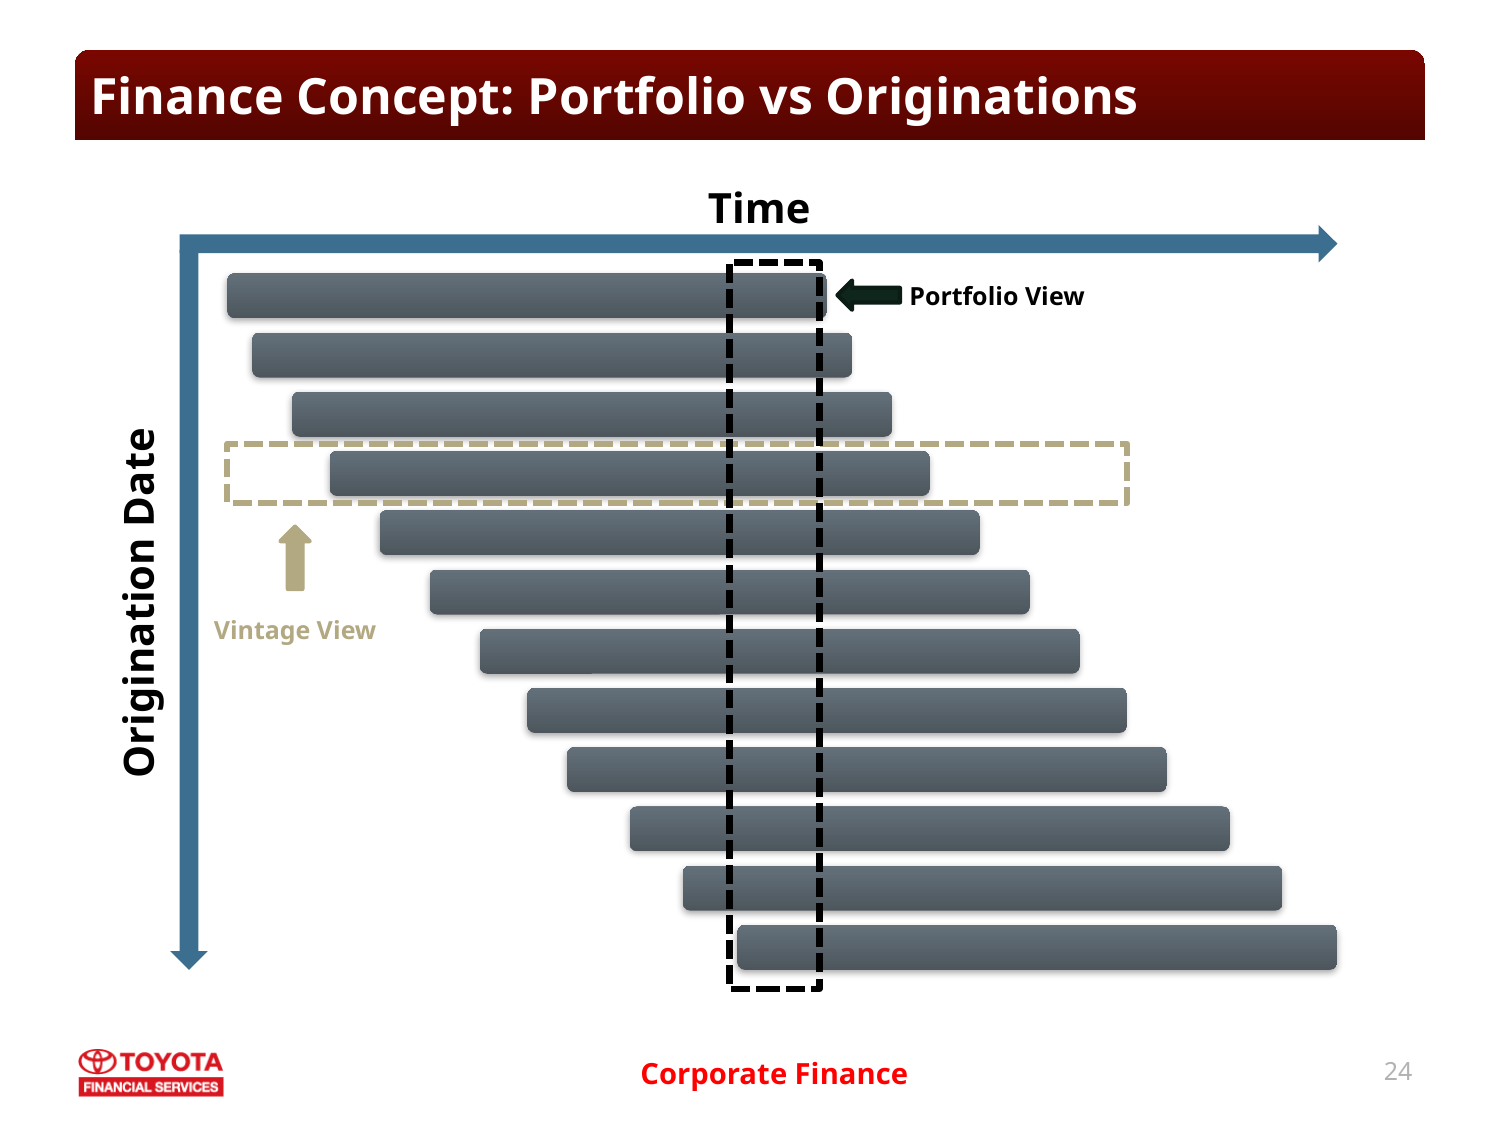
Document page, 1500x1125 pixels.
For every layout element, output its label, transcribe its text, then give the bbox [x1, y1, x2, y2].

text_box [820, 865, 1283, 911]
text_box [429, 569, 729, 615]
text_box [835, 278, 903, 312]
text_box [820, 510, 980, 556]
text_box [820, 569, 1030, 615]
text_box [820, 806, 1230, 852]
text_box [225, 442, 729, 505]
text_box [252, 332, 729, 378]
slide_number 24 [1337, 1042, 1428, 1103]
text_box [278, 524, 312, 592]
text_box [479, 628, 729, 674]
text_box [168, 660, 210, 973]
text_box [820, 687, 1128, 733]
text_box [728, 260, 822, 991]
text_box [820, 273, 828, 318]
picture [78, 1049, 224, 1097]
text_box Vintage View [165, 600, 426, 660]
text_box [682, 865, 729, 911]
text_box [379, 510, 729, 556]
text_box [527, 687, 729, 733]
text_box [820, 332, 853, 378]
text_box Origination Date [104, 243, 155, 963]
text_box [177, 225, 1340, 265]
text_box [567, 747, 729, 793]
text_box [820, 391, 893, 437]
text_box [177, 247, 201, 600]
text_box [227, 273, 729, 319]
title Finance Concept: Portfolio vs Originations [75, 49, 1425, 140]
text_box [820, 628, 1080, 674]
text_box [820, 924, 1338, 970]
text_box Portfolio View [867, 265, 1128, 325]
text_box Time [181, 174, 1338, 225]
text_box [292, 391, 729, 437]
text_box [820, 442, 1129, 505]
text_box [820, 747, 1168, 793]
text_box [629, 806, 729, 852]
